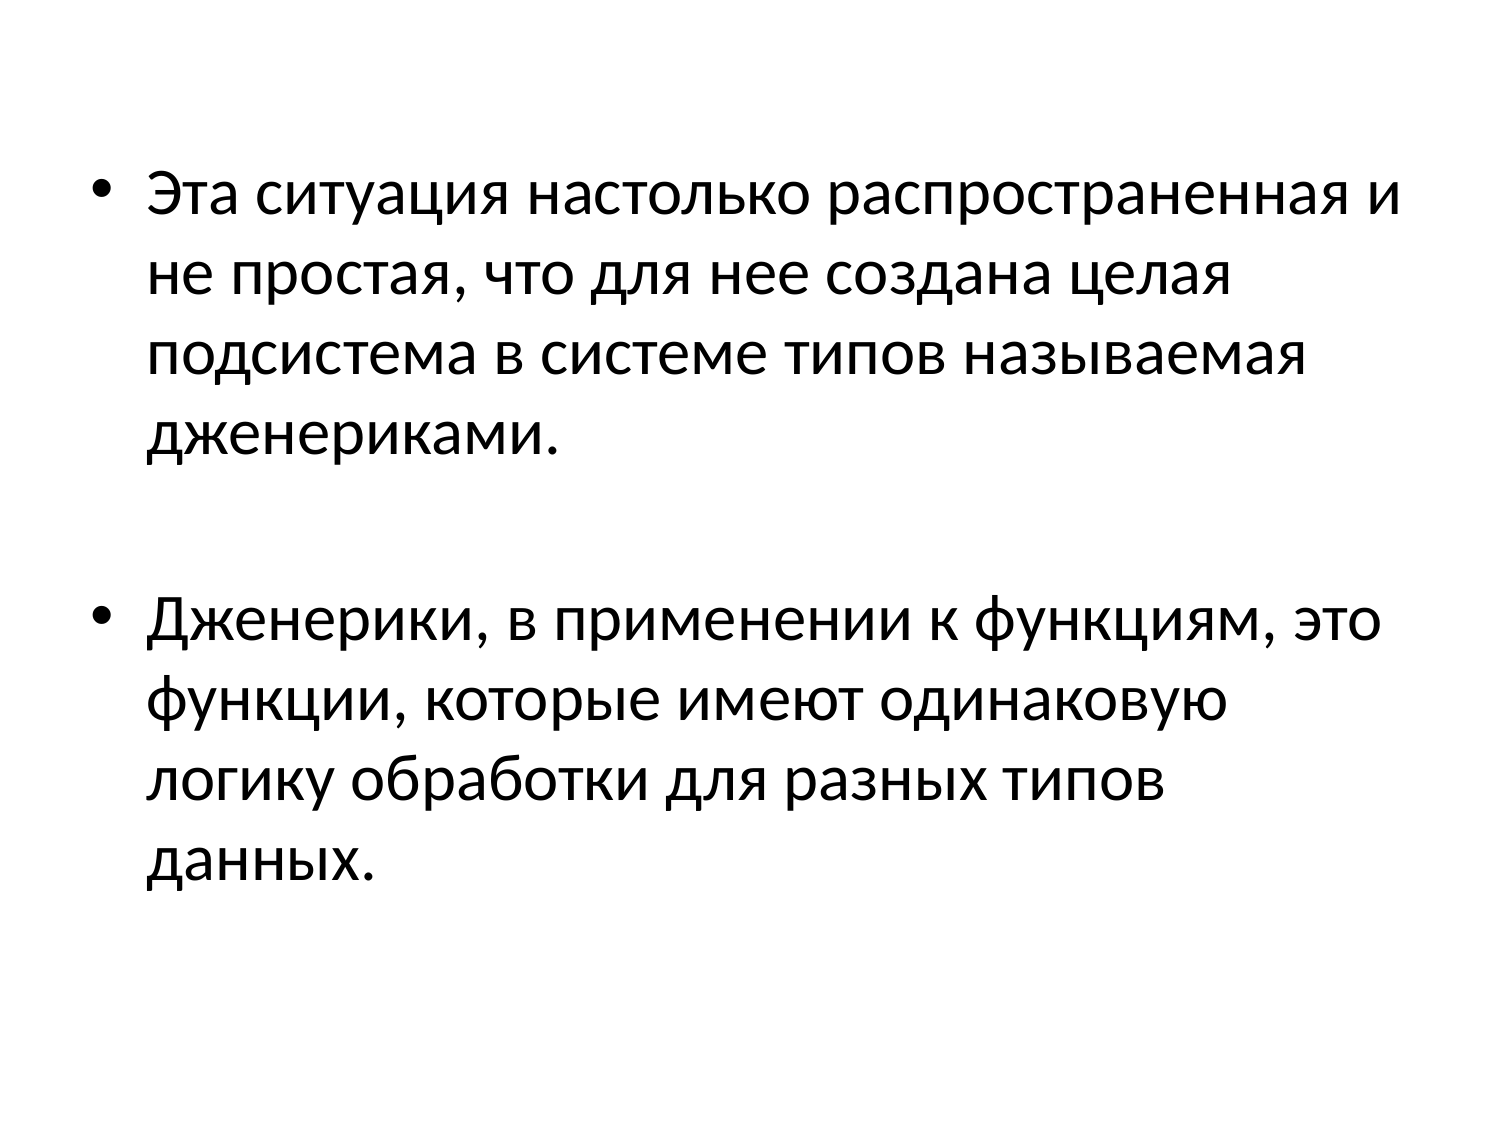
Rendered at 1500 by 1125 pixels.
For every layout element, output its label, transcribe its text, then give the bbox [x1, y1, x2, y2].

list Эта ситуация настолько распространенная и не простая, что для нее создана целая подсистема в системе типов называемая дженериками. Дженерики, в применении к функциям, это функции, которые имеют одинаковую логику обработки для разных типов данных. [75, 46, 1425, 1090]
